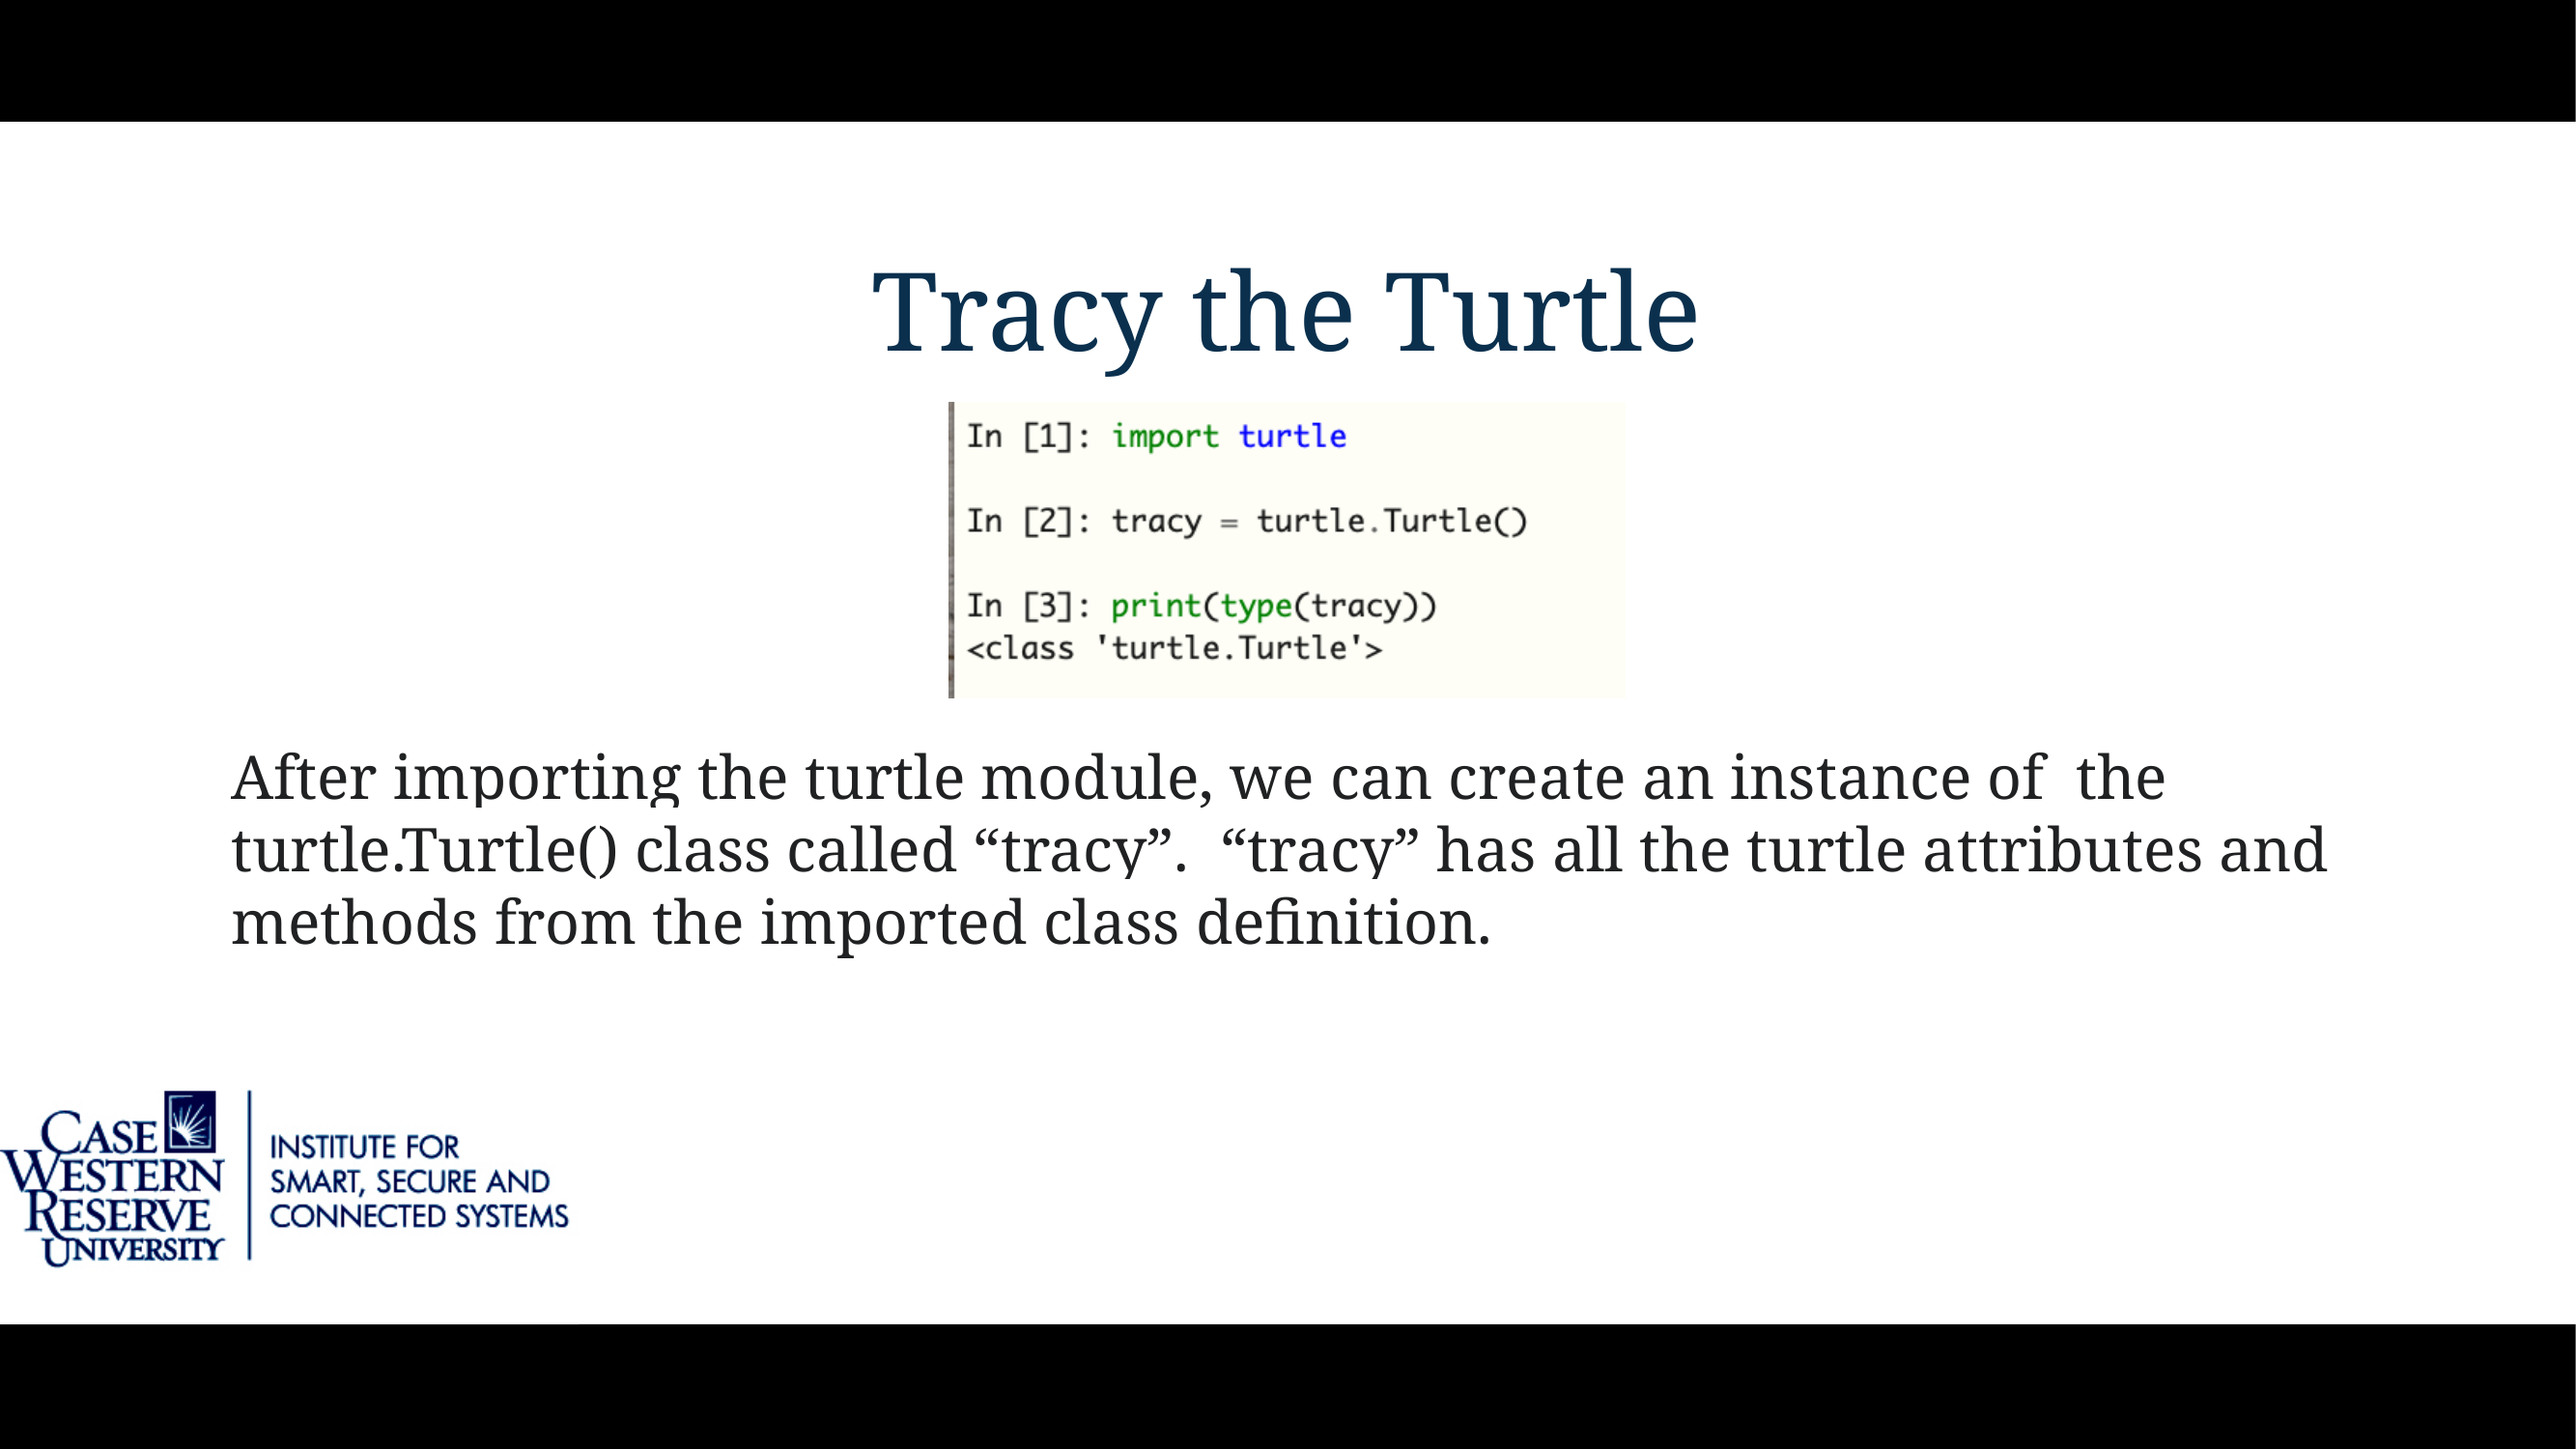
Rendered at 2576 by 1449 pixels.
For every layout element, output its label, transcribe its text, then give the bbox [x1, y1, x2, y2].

list After importing the turtle module, we can create an instance of the turtle.Turtle() class called “tracy”. “tracy” has all the turtle attributes and methods from the imported class definition. [216, 724, 2424, 1033]
picture [948, 402, 1626, 699]
picture [0, 1090, 579, 1324]
title Tracy the Turtle [183, 243, 2391, 388]
